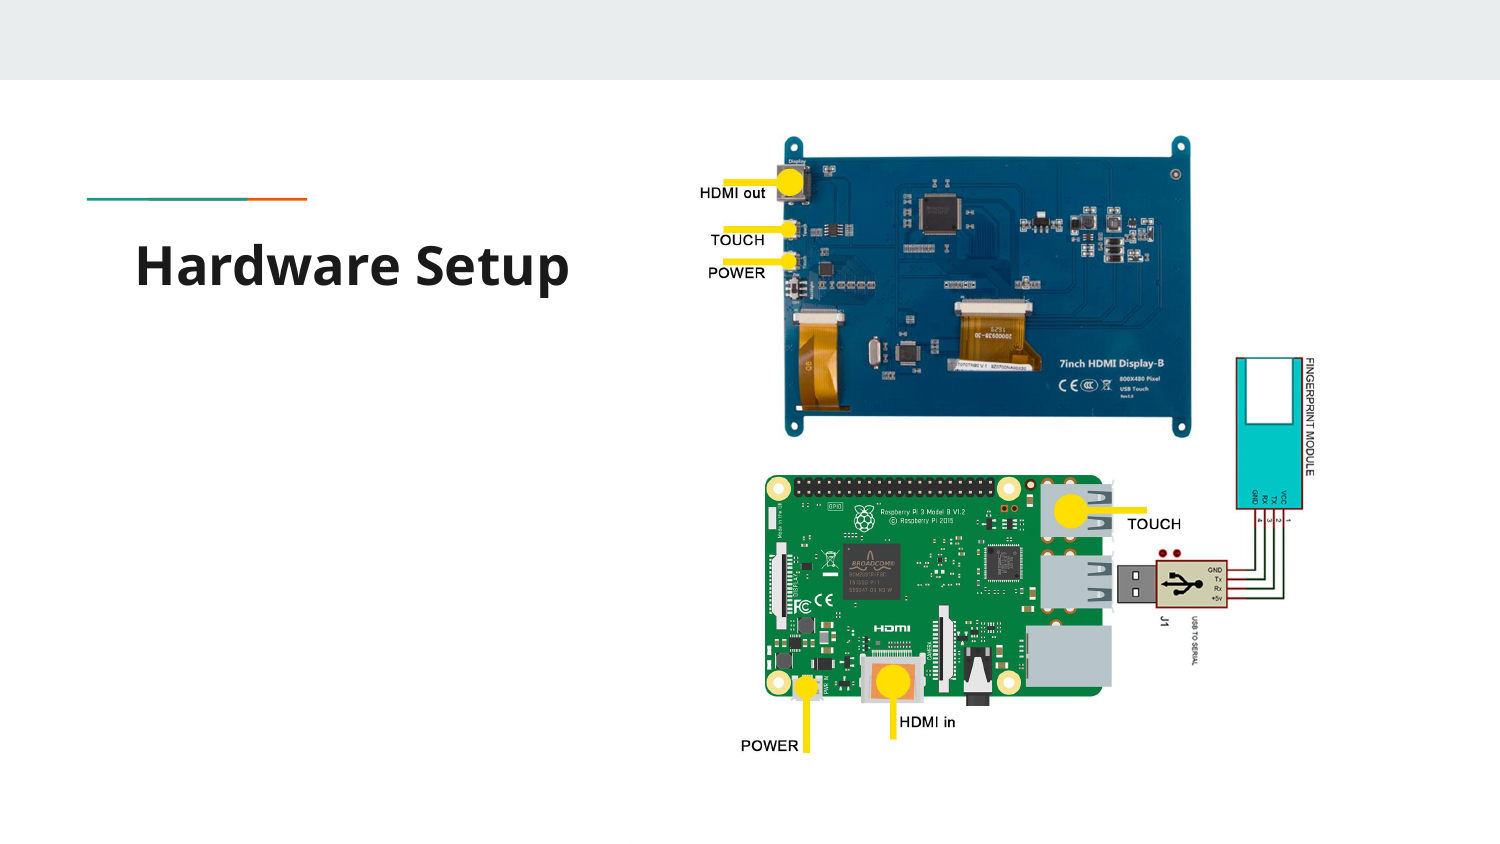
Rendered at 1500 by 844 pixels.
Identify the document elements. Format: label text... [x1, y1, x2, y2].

title Hardware Setup [119, 216, 622, 305]
picture [627, 90, 1382, 844]
